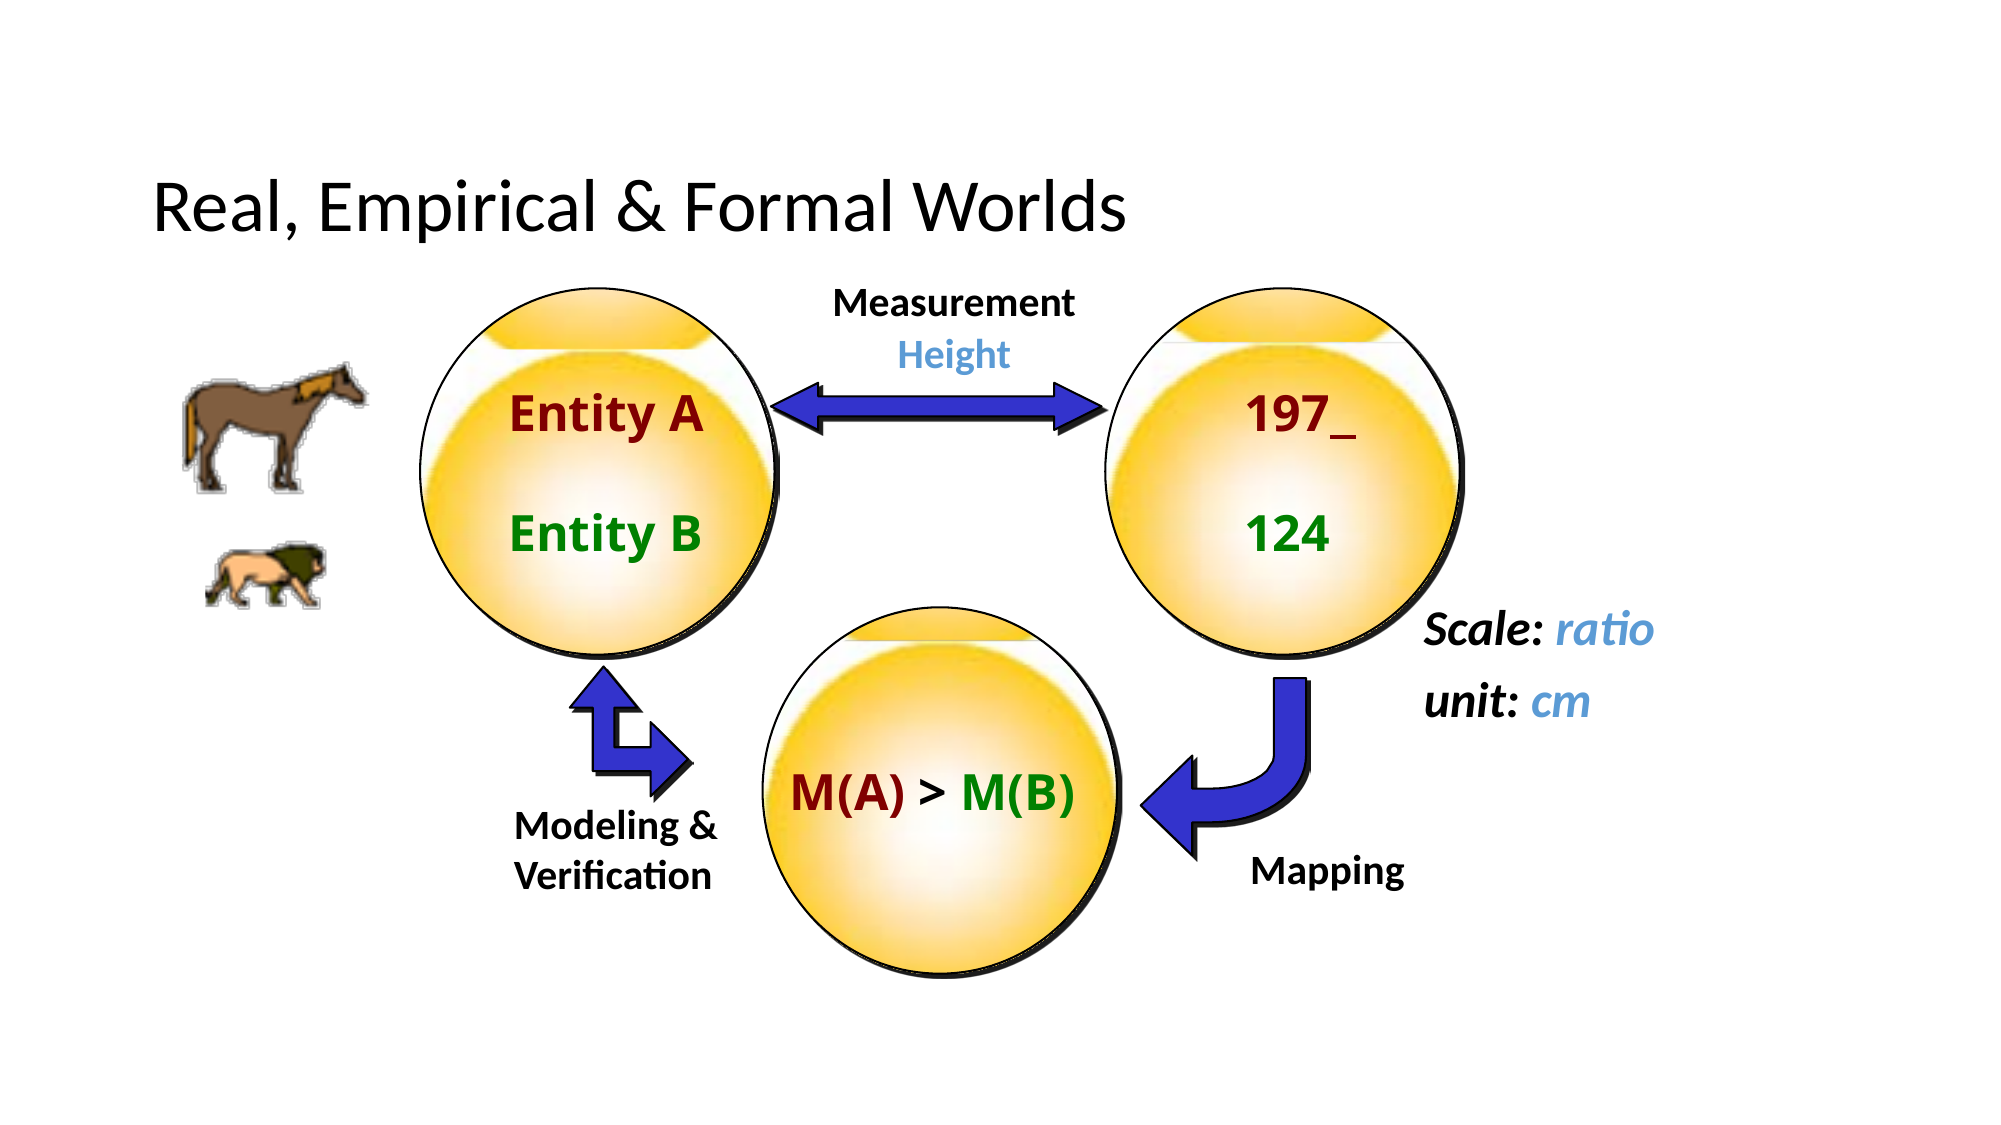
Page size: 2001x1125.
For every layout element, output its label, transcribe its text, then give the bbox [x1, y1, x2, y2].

title Real, Empirical & Formal Worlds [137, 136, 1863, 278]
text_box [181, 346, 370, 624]
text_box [419, 272, 1689, 980]
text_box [505, 379, 1362, 823]
